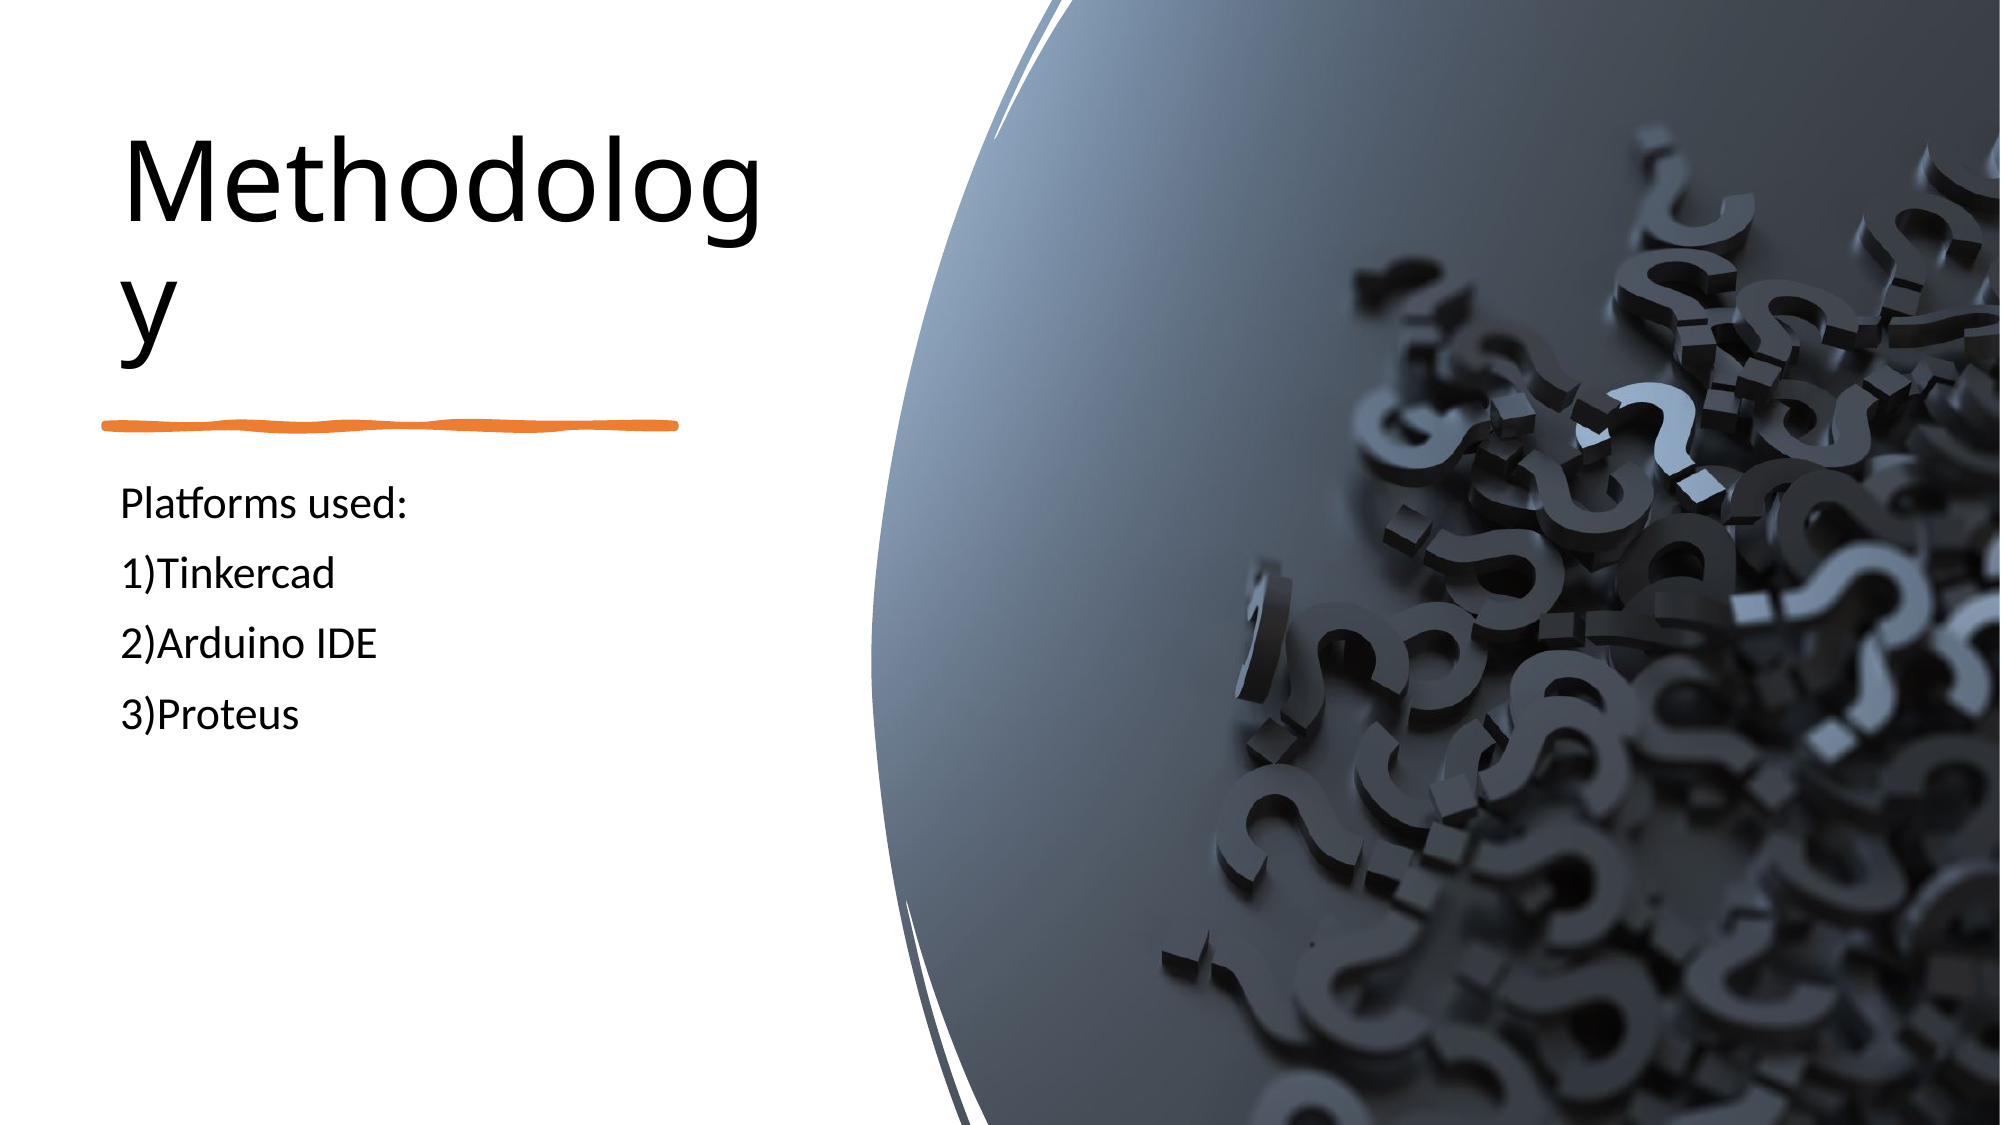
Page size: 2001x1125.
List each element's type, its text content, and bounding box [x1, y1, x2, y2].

picture [871, 0, 2000, 1125]
list Platforms used: 1)Tinkercad 2)Arduino IDE 3)Proteus [105, 471, 802, 1016]
title Methodology [105, 53, 822, 375]
text_box [0, 0, 871, 1125]
text_box [103, 421, 676, 431]
